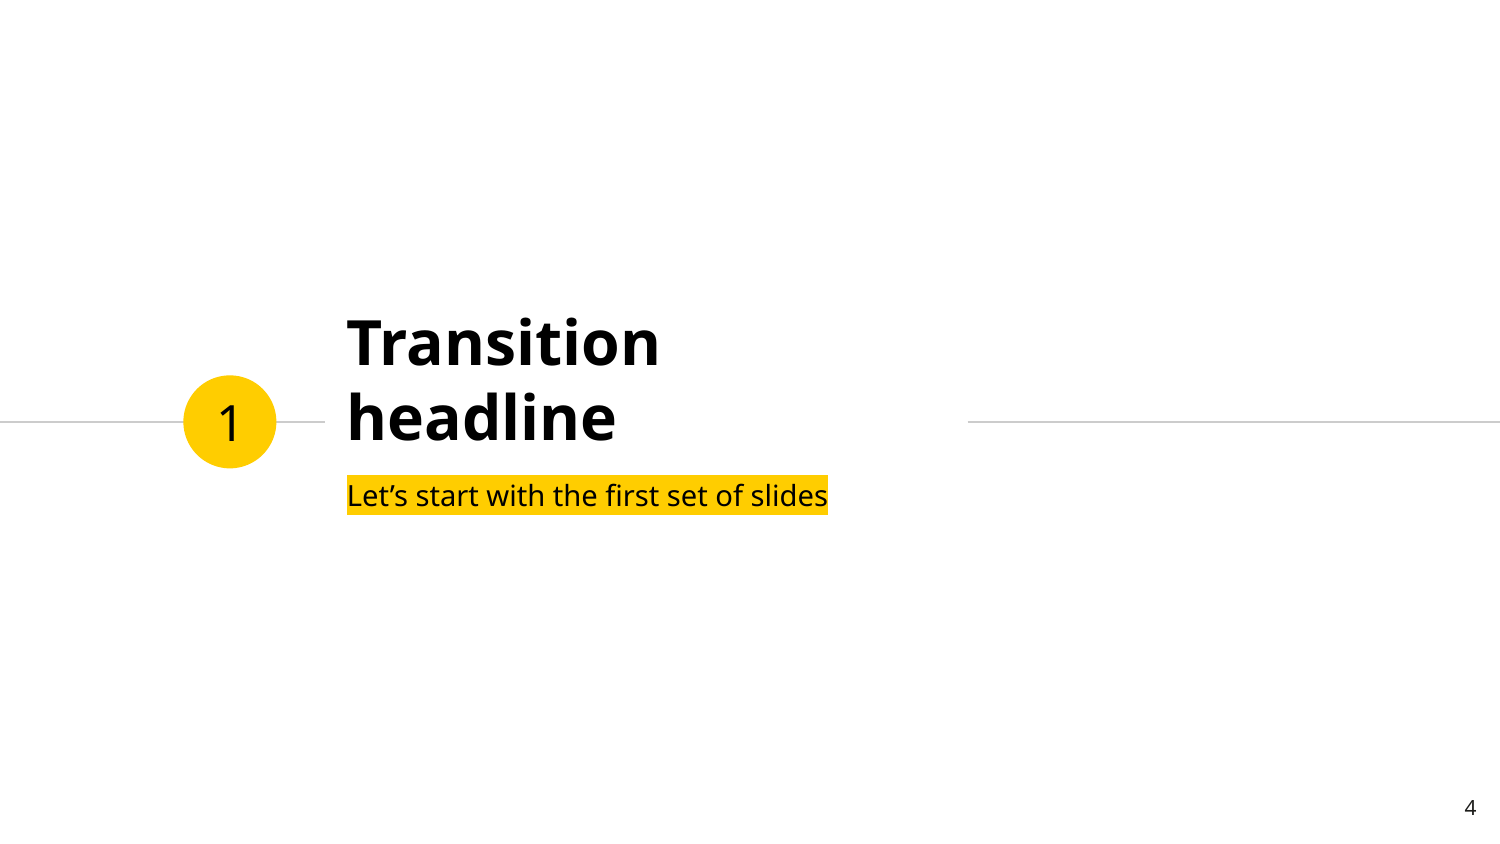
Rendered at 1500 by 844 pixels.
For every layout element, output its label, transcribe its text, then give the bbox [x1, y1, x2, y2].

text_box 1 [186, 375, 276, 468]
slide_number ‹#› [1401, 779, 1492, 844]
subtitle Let’s start with the first set of slides [331, 461, 1249, 591]
title Transition headline [331, 277, 954, 461]
